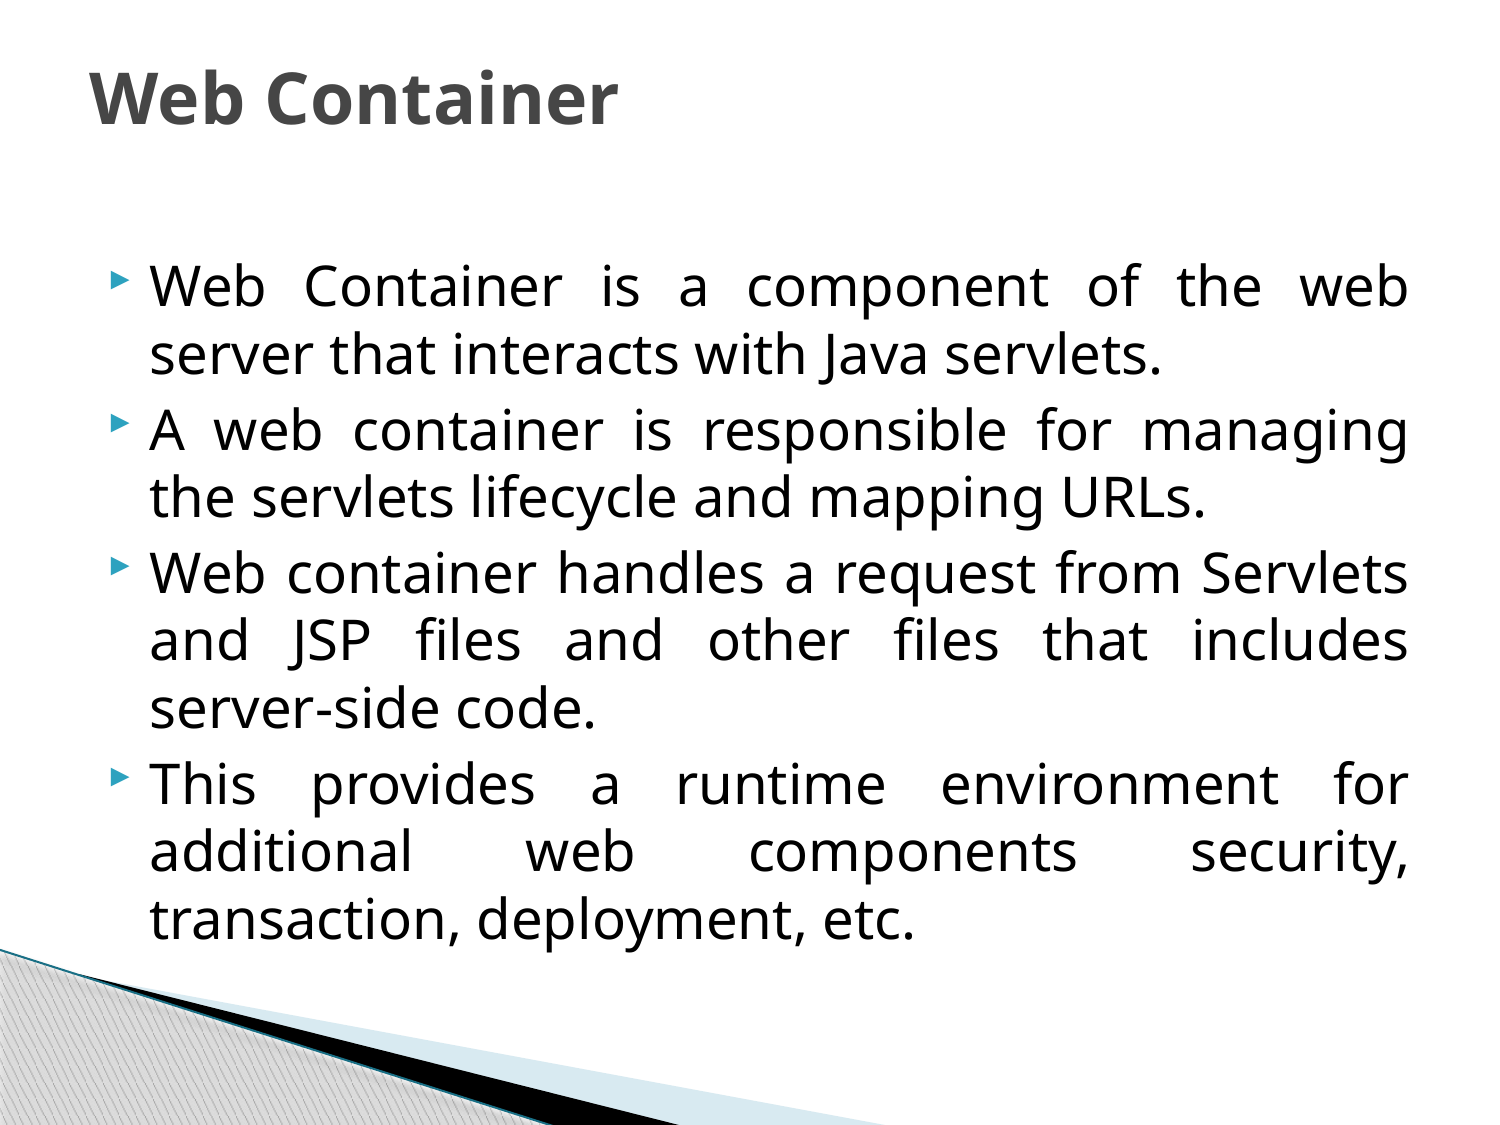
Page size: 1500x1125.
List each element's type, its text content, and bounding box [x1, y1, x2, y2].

list Web Container is a component of the web server that interacts with Java servlets. A web container is responsible for managing the servlets lifecycle and mapping URLs. Web container handles a request from Servlets and JSP files and other files that includes server-side code. This provides a runtime environment for additional web components security, transaction, deployment, etc. [75, 243, 1425, 986]
title Web Container [75, 45, 1425, 233]
